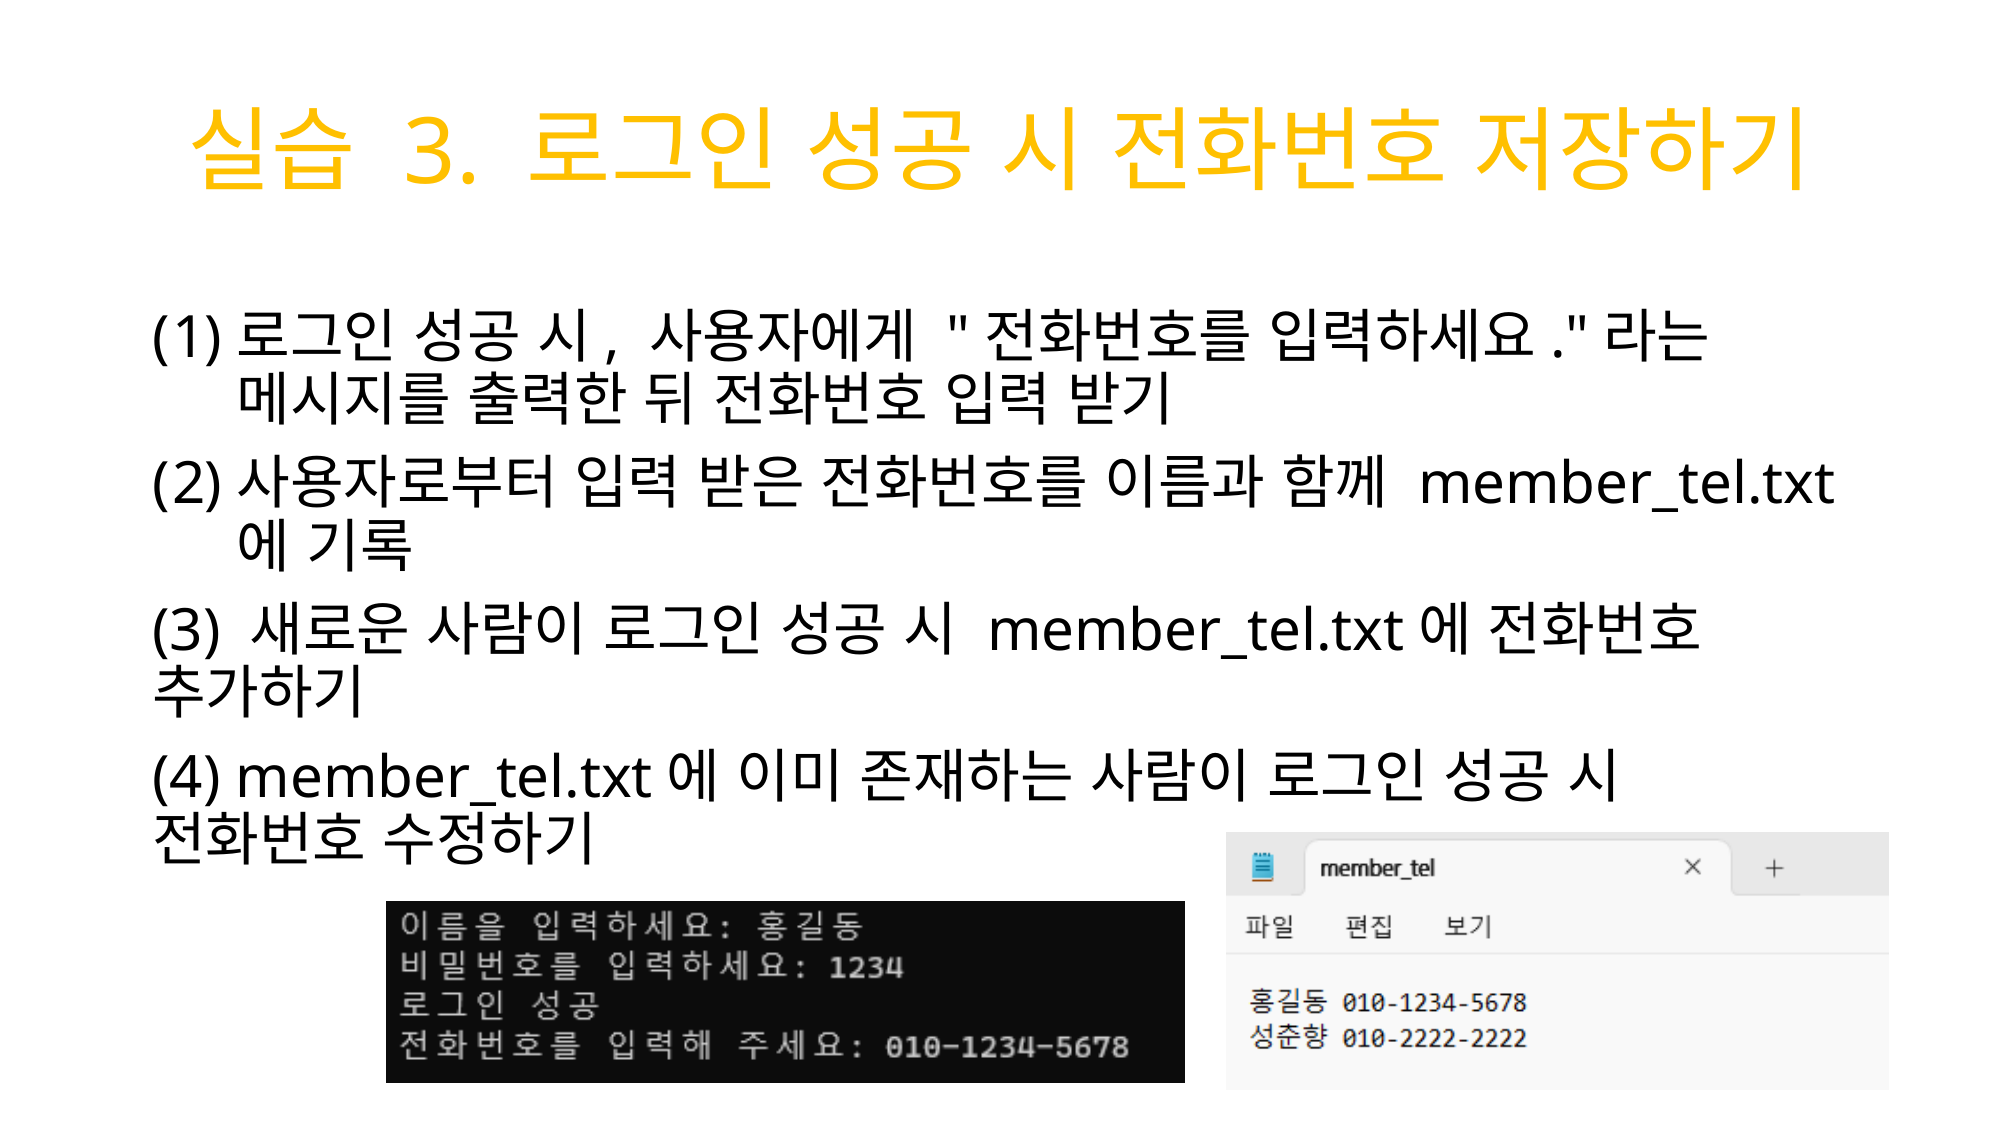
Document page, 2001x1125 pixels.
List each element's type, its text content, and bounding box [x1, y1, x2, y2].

title 실습 3. 로그인 성공 시 전화번호 저장하기 [68, 45, 1932, 263]
picture [386, 900, 1185, 1083]
picture [1226, 832, 1889, 1090]
list 로그인 성공 시, 사용자에게 "전화번호를 입력하세요."라는 메시지를 출력한 뒤 전화번호 입력 받기 사용자로부터 입력 받은 전화번호를 이름과 함께 member_tel.txt에 기록 (3) 새로운 사람이 로그인 성공 시 member_tel.txt에 전화번호 추가하기 (4) member_tel.txt에 이미 존재하는 사람이 로그인 성공 시 전화번호 수정하기 [137, 299, 1863, 1014]
